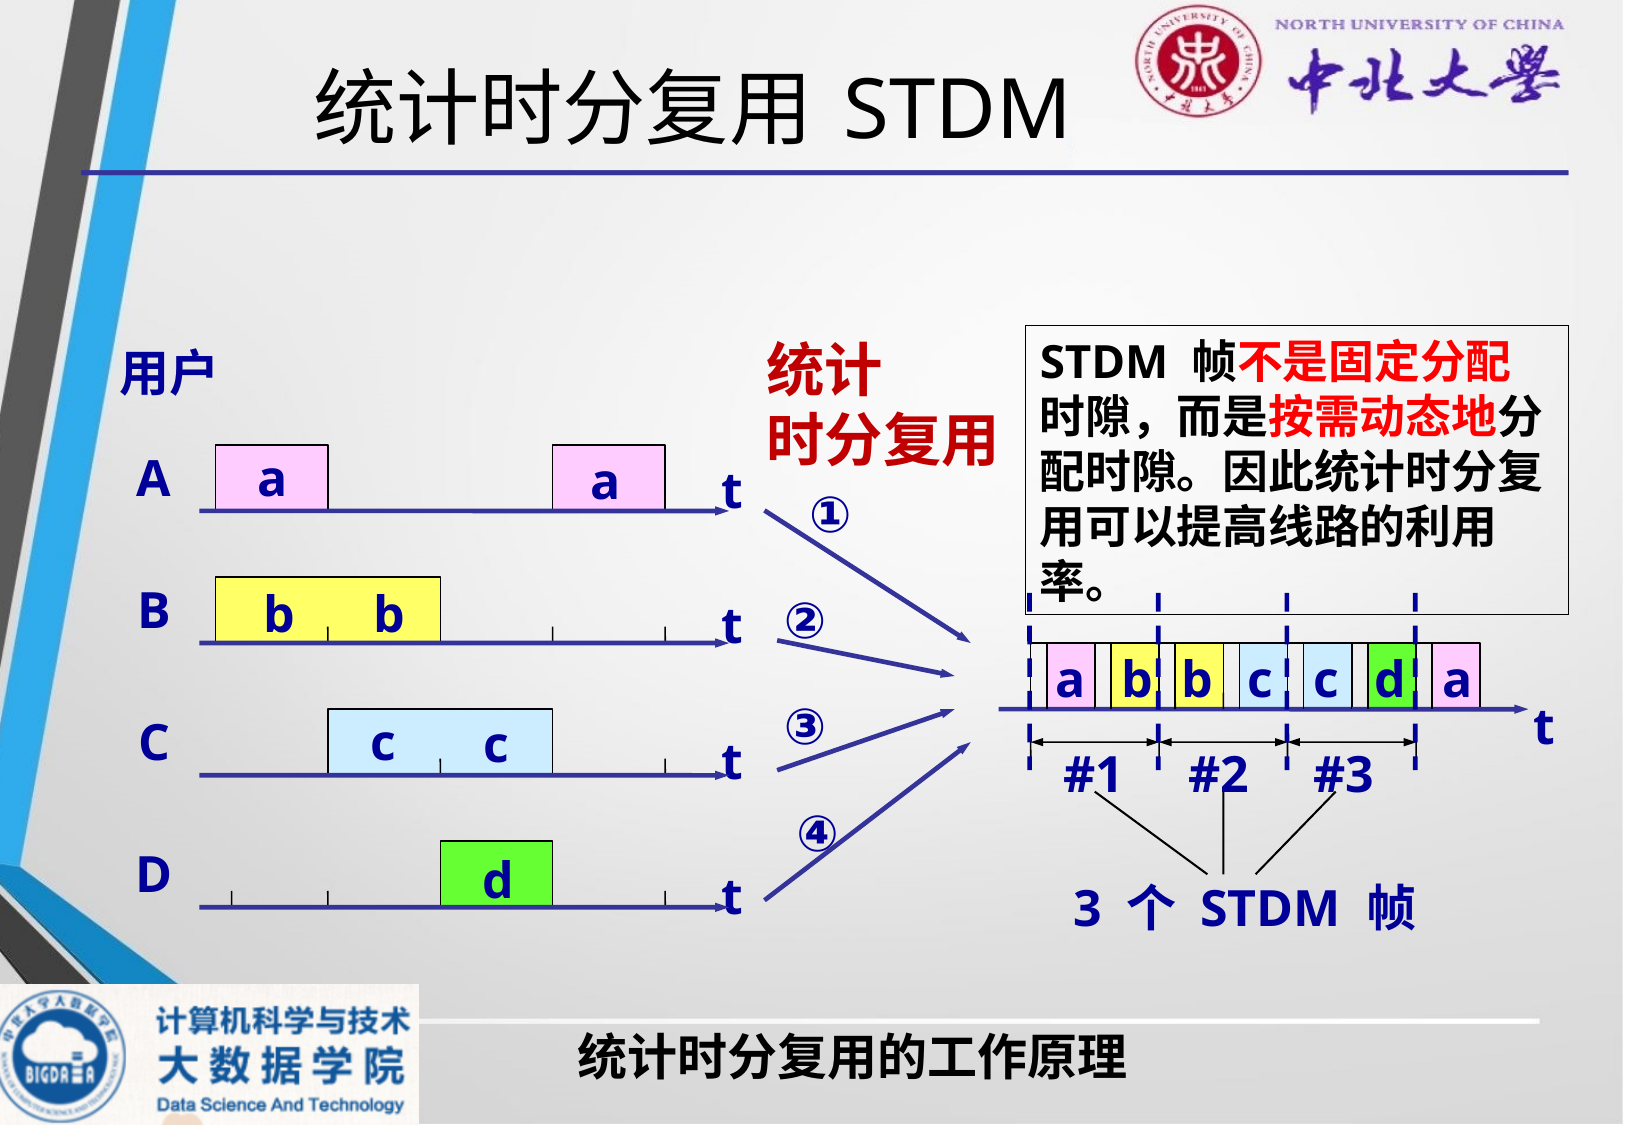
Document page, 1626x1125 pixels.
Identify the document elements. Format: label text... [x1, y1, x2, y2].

title 统计时分复用 STDM [81, 30, 1304, 280]
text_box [103, 325, 1569, 1095]
picture [0, 0, 1625, 1125]
